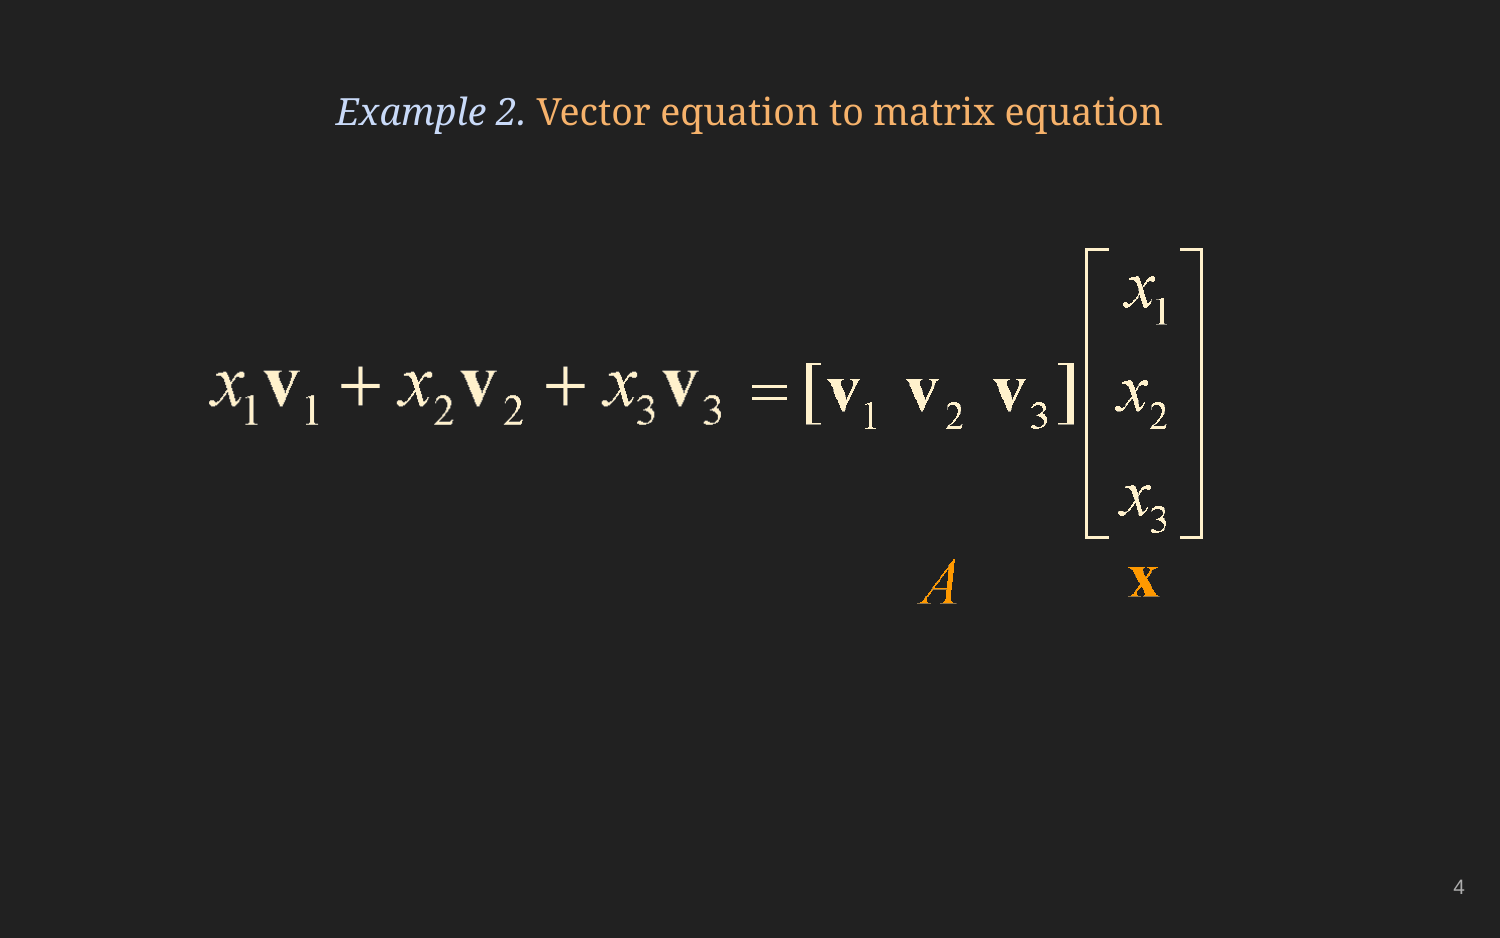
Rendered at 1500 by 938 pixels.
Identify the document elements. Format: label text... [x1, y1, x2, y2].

text_box Example 2. Vector equation to matrix equation [51, 65, 1449, 138]
picture [201, 338, 731, 435]
picture [1120, 555, 1168, 604]
slide_number ‹#› [1389, 849, 1480, 922]
picture [744, 237, 1215, 610]
